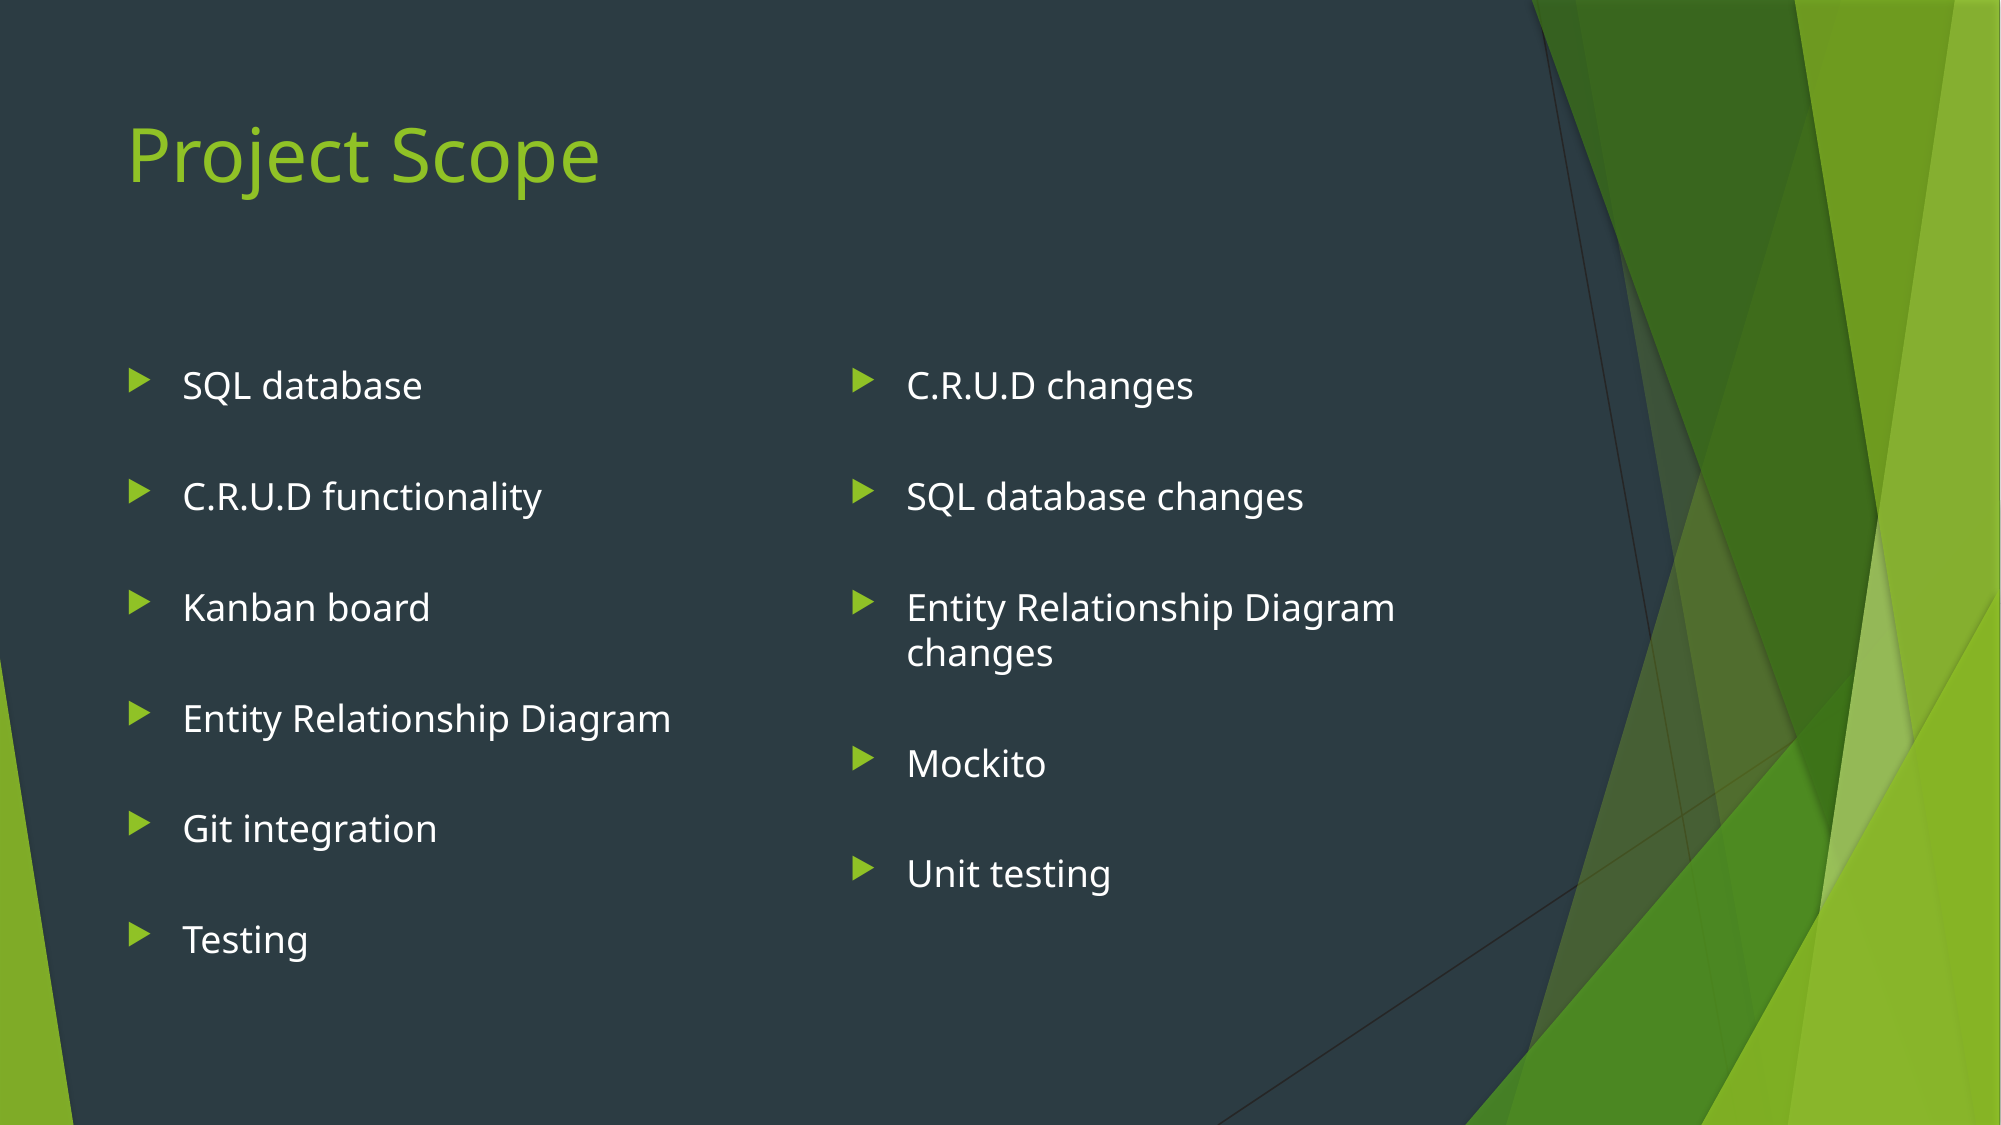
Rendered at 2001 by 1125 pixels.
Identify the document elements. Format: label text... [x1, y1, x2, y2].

title Project Scope [111, 99, 1522, 317]
list SQL database C.R.U.D functionality Kanban board Entity Relationship Diagram Git integration Testing [111, 354, 798, 992]
list C.R.U.D changes SQL database changes Entity Relationship Diagram changes Mockito Unit testing [834, 354, 1522, 992]
